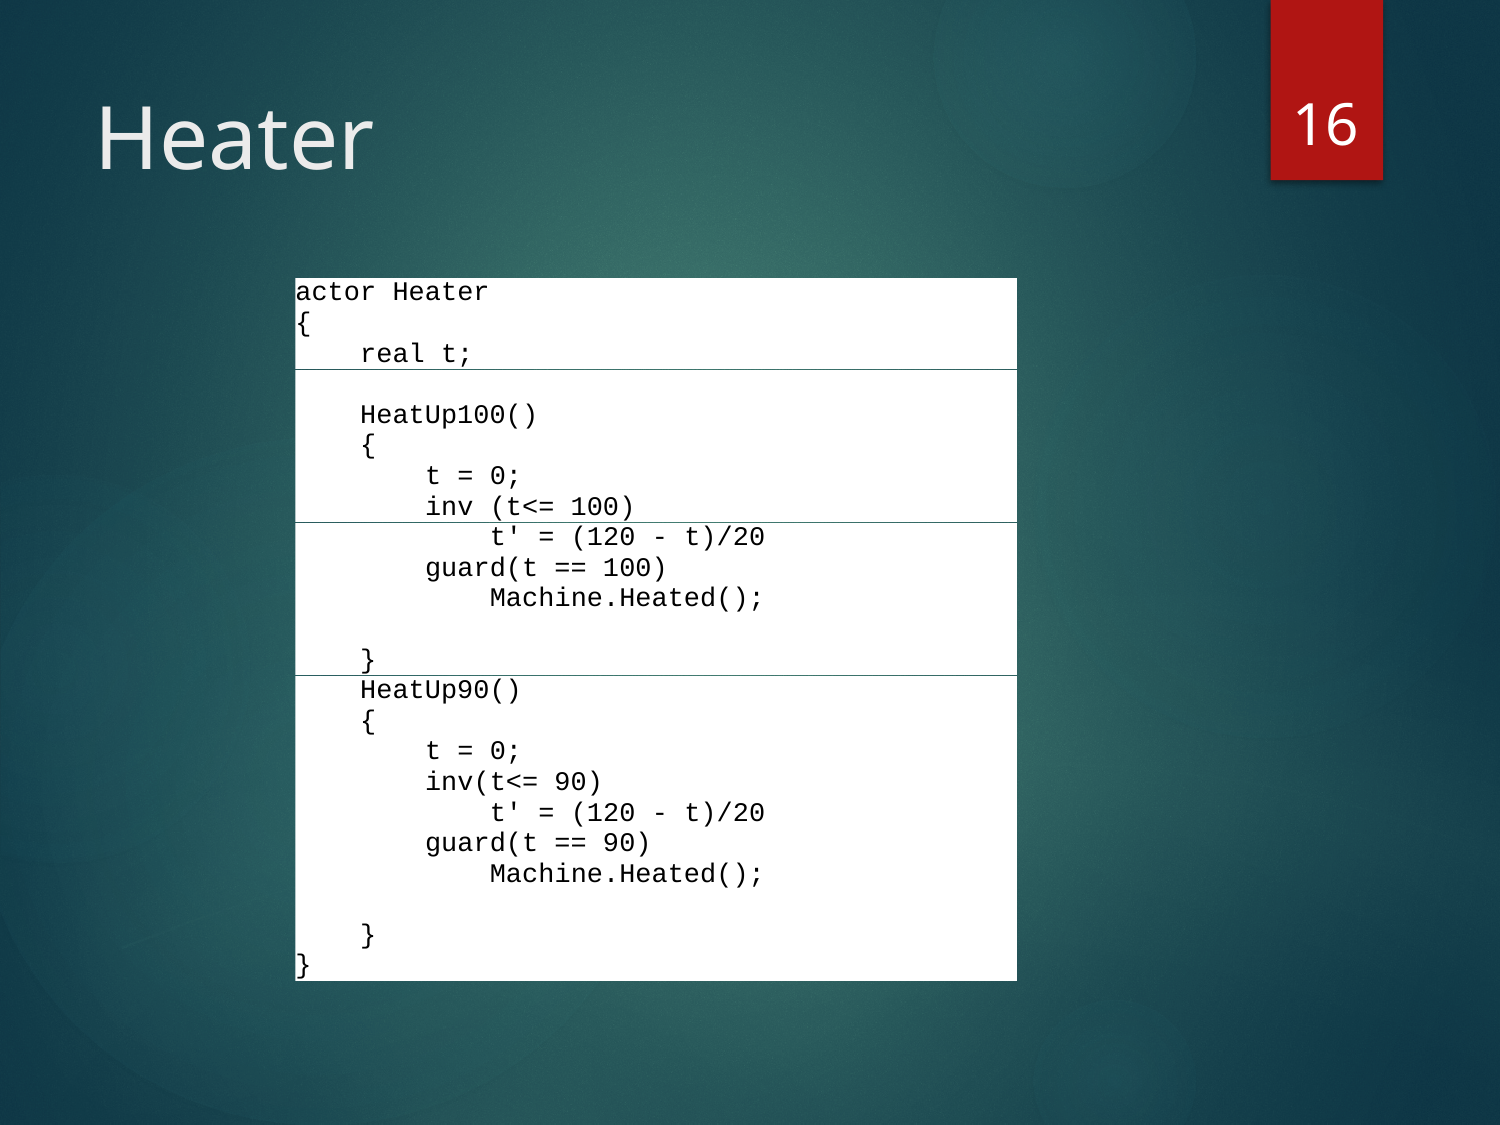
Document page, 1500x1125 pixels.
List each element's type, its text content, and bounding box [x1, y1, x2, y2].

title Heater [79, 74, 1237, 304]
slide_number 16 [1273, 48, 1378, 175]
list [295, 277, 1018, 1103]
